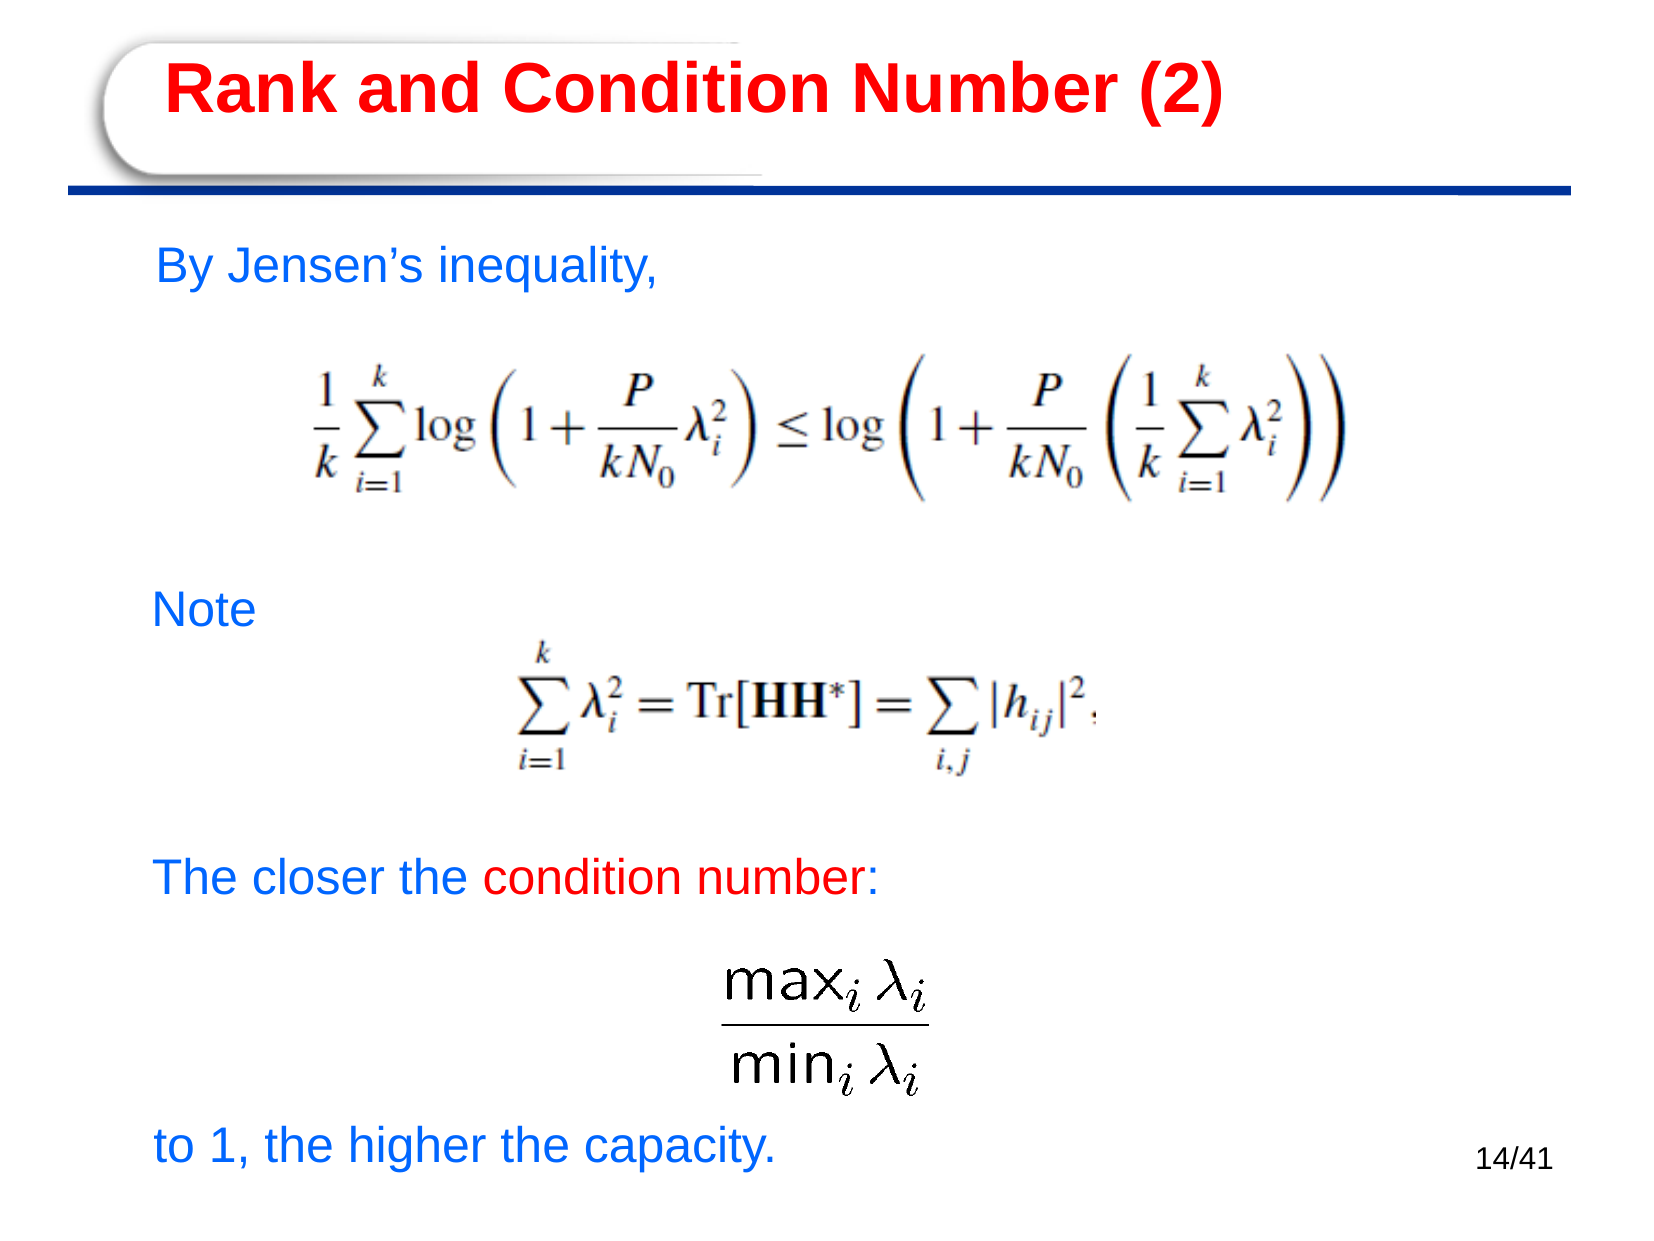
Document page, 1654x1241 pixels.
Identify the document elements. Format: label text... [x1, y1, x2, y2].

picture [500, 633, 1096, 794]
text_box The closer the condition number: [137, 837, 895, 913]
picture [295, 333, 1354, 522]
slide_number 14/41 [1185, 1129, 1572, 1216]
picture [84, 19, 1067, 204]
picture [719, 956, 930, 1097]
title Rank and Condition Number (2) [147, 49, 1572, 160]
text_box to 1, the higher the capacity. [138, 1105, 794, 1181]
text_box Note [136, 568, 1453, 644]
text_box By Jensen’s inequality, [140, 224, 674, 300]
